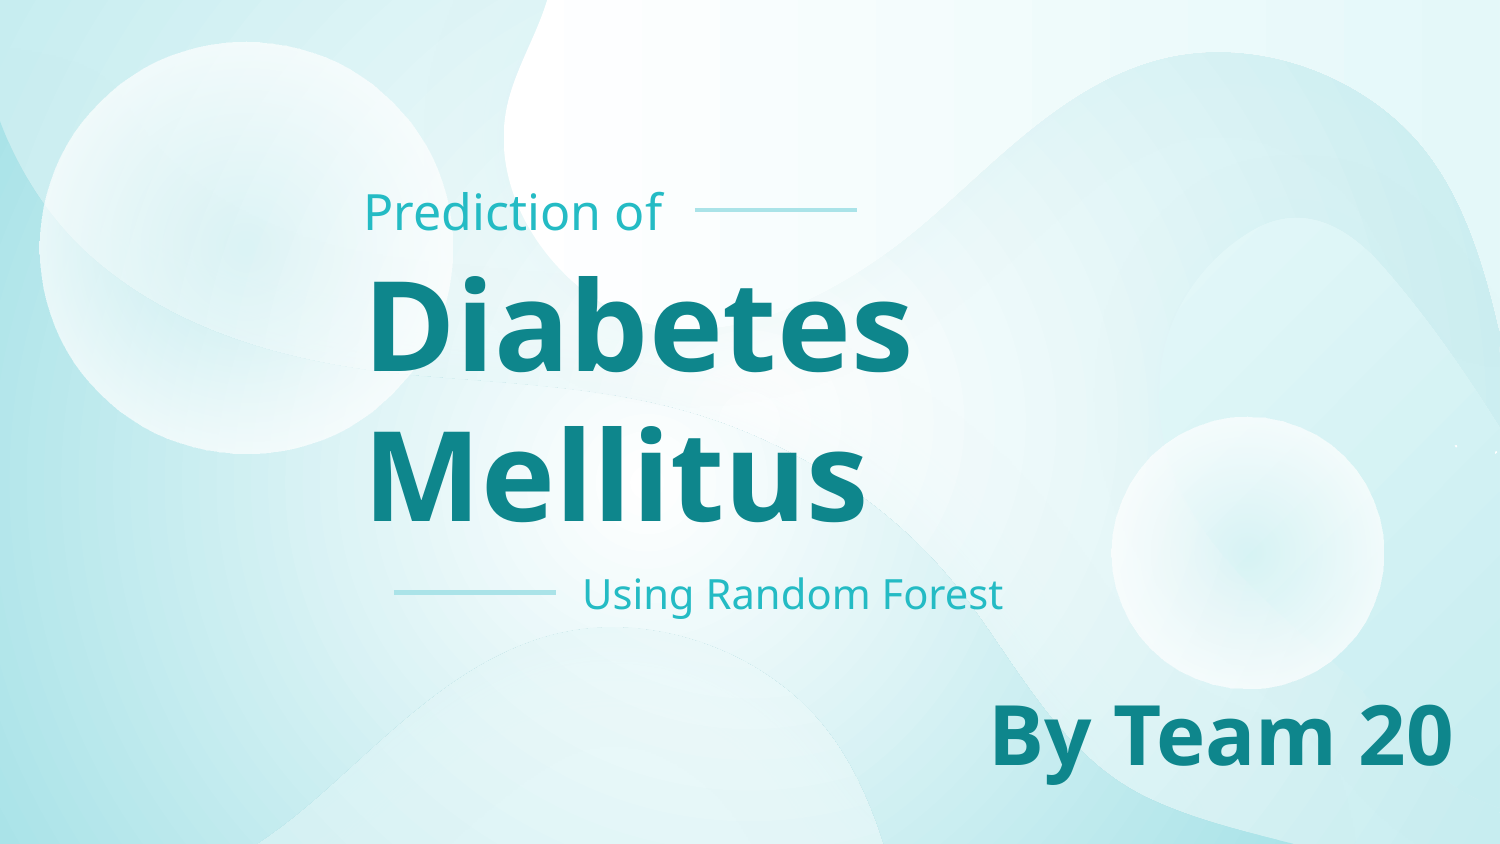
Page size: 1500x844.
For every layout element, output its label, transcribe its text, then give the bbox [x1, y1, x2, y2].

subtitle Prediction of [348, 170, 715, 244]
title Diabetes Mellitus [348, 244, 1152, 562]
text_box By Team 20 [973, 671, 1483, 797]
text_box Using Random Forest [566, 553, 1137, 633]
